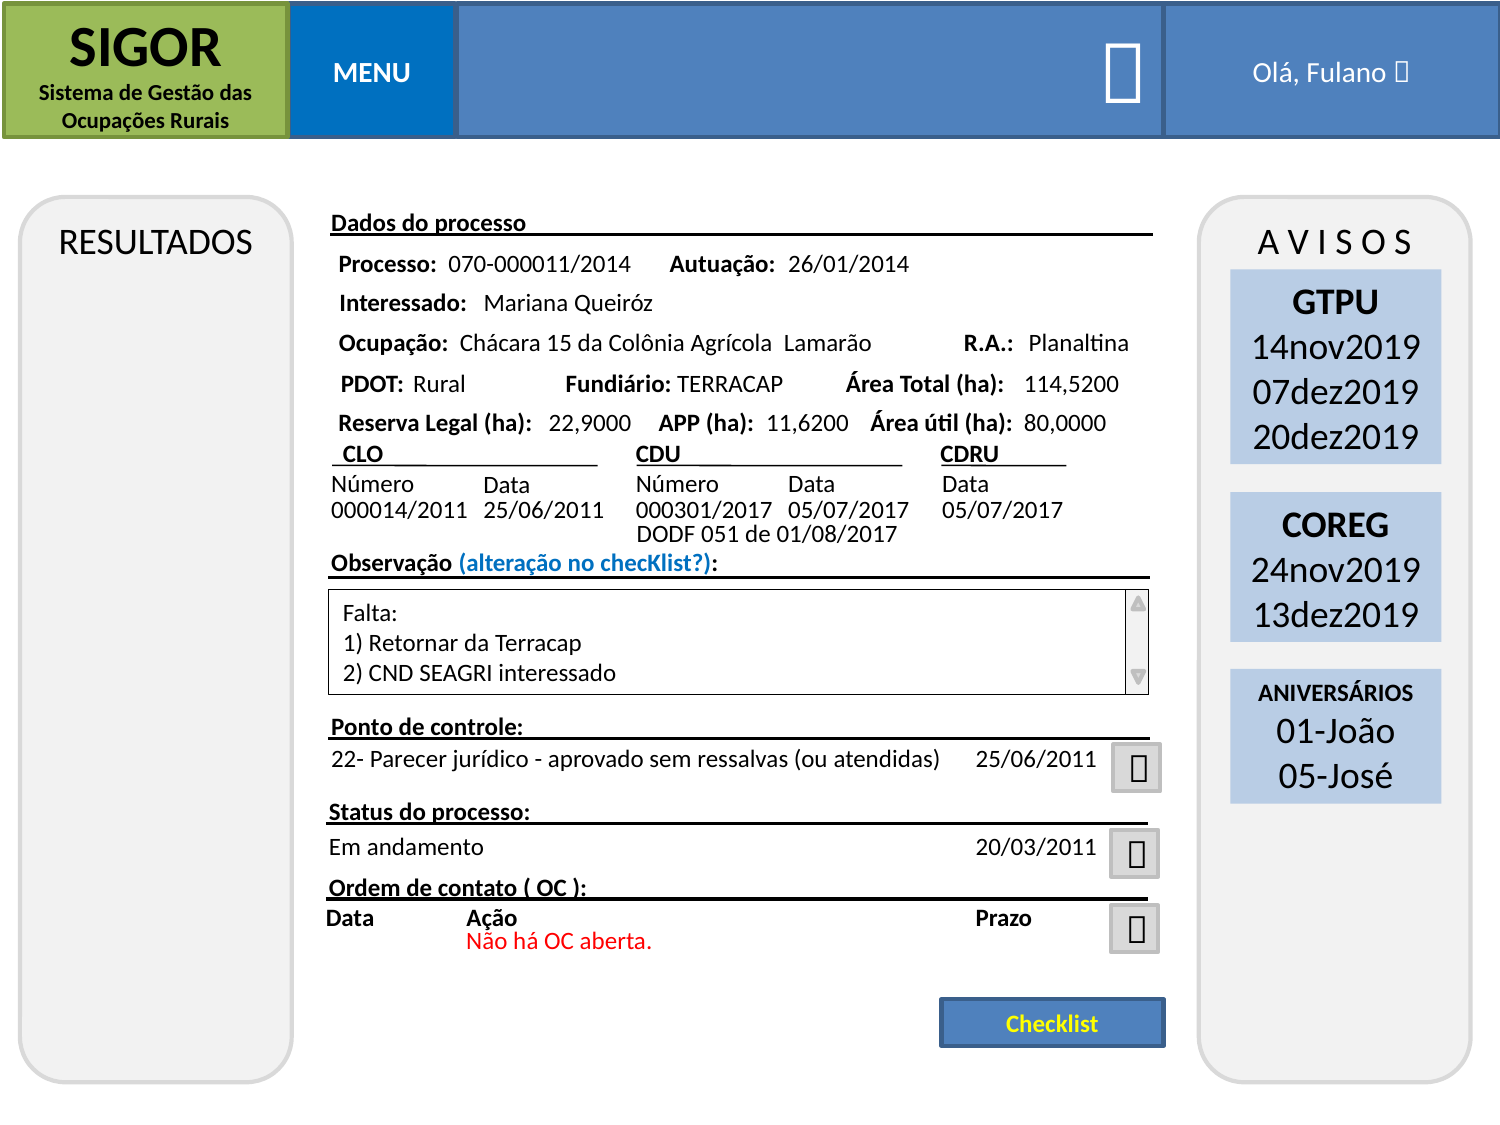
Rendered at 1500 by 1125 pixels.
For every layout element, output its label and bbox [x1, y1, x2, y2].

text_box [326, 587, 1150, 696]
text_box [311, 702, 1163, 962]
text_box [17, 194, 294, 1085]
text_box [316, 199, 1163, 584]
text_box [1196, 194, 1473, 1085]
text_box [2, 1, 1500, 139]
text_box [939, 997, 1166, 1048]
